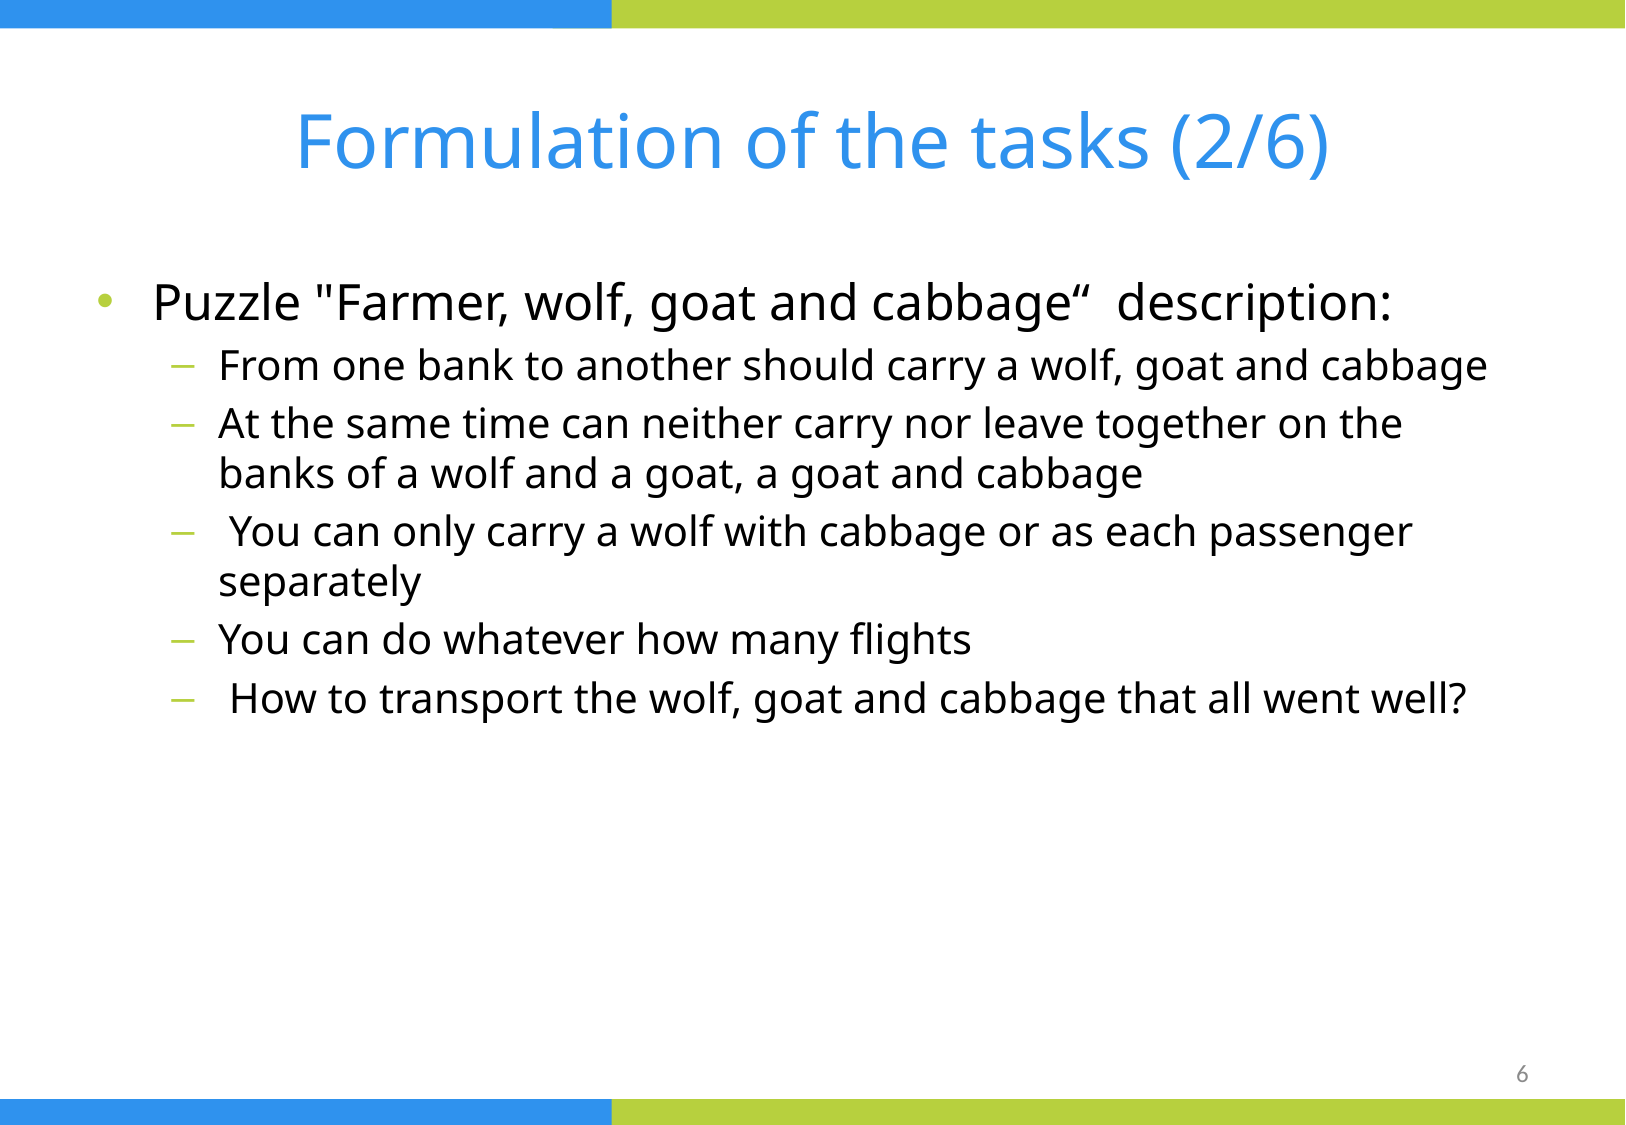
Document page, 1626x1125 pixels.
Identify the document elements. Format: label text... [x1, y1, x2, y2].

list Puzzle "Farmer, wolf, goat and cabbage“ description: From one bank to another should carry a wolf, goat and cabbage At the same time can neither carry nor leave together on the banks of a wolf and a goat, a goat and cabbage You can only carry a wolf with cabbage or as each passenger separately You can do whatever how many flights How to transport the wolf, goat and cabbage that all went well? [81, 262, 1544, 1005]
slide_number 6 [1164, 1042, 1544, 1103]
title Formulation of the tasks (2/6) [81, 45, 1544, 233]
